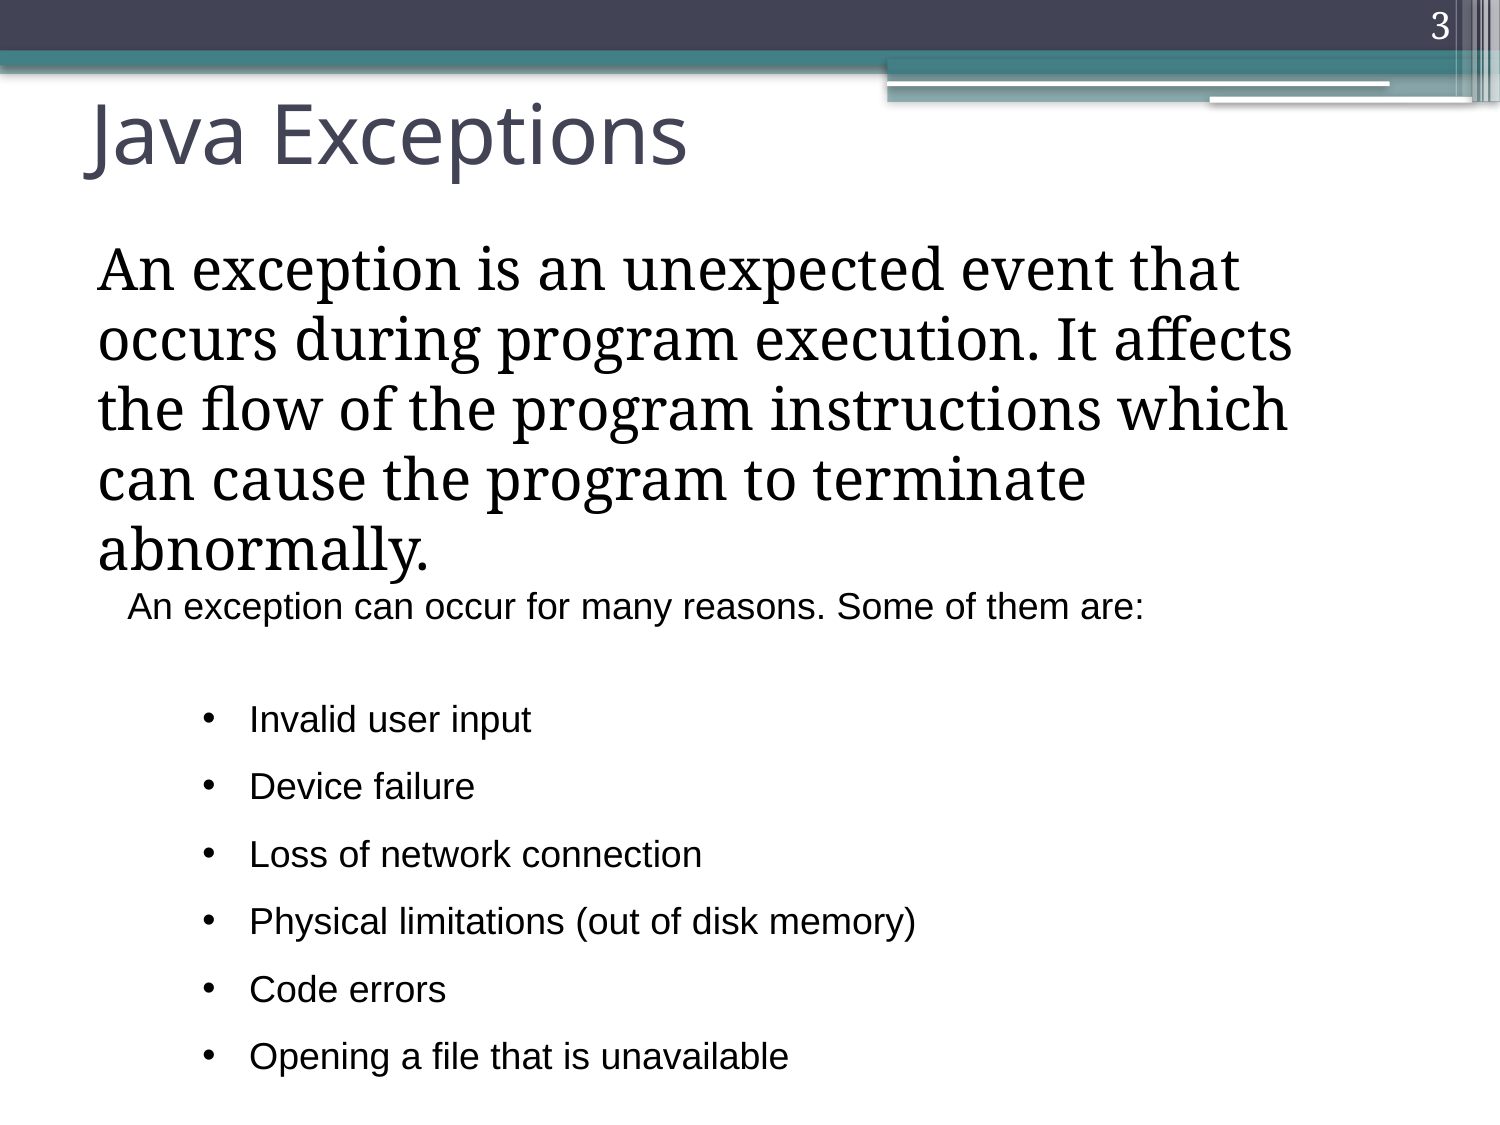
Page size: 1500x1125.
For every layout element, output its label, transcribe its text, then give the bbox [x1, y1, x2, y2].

list An exception is an unexpected event that occurs during program execution. It affects the flow of the program instructions which can cause the program to terminate abnormally. [74, 224, 1396, 557]
text_box An exception can occur for many reasons. Some of them are: Invalid user input Device failure Loss of network connection Physical limitations (out of disk memory) Code errors Opening a file that is unavailable [112, 574, 1363, 1085]
title Java Exceptions [74, 49, 1291, 213]
slide_number 3 [1340, 0, 1466, 61]
